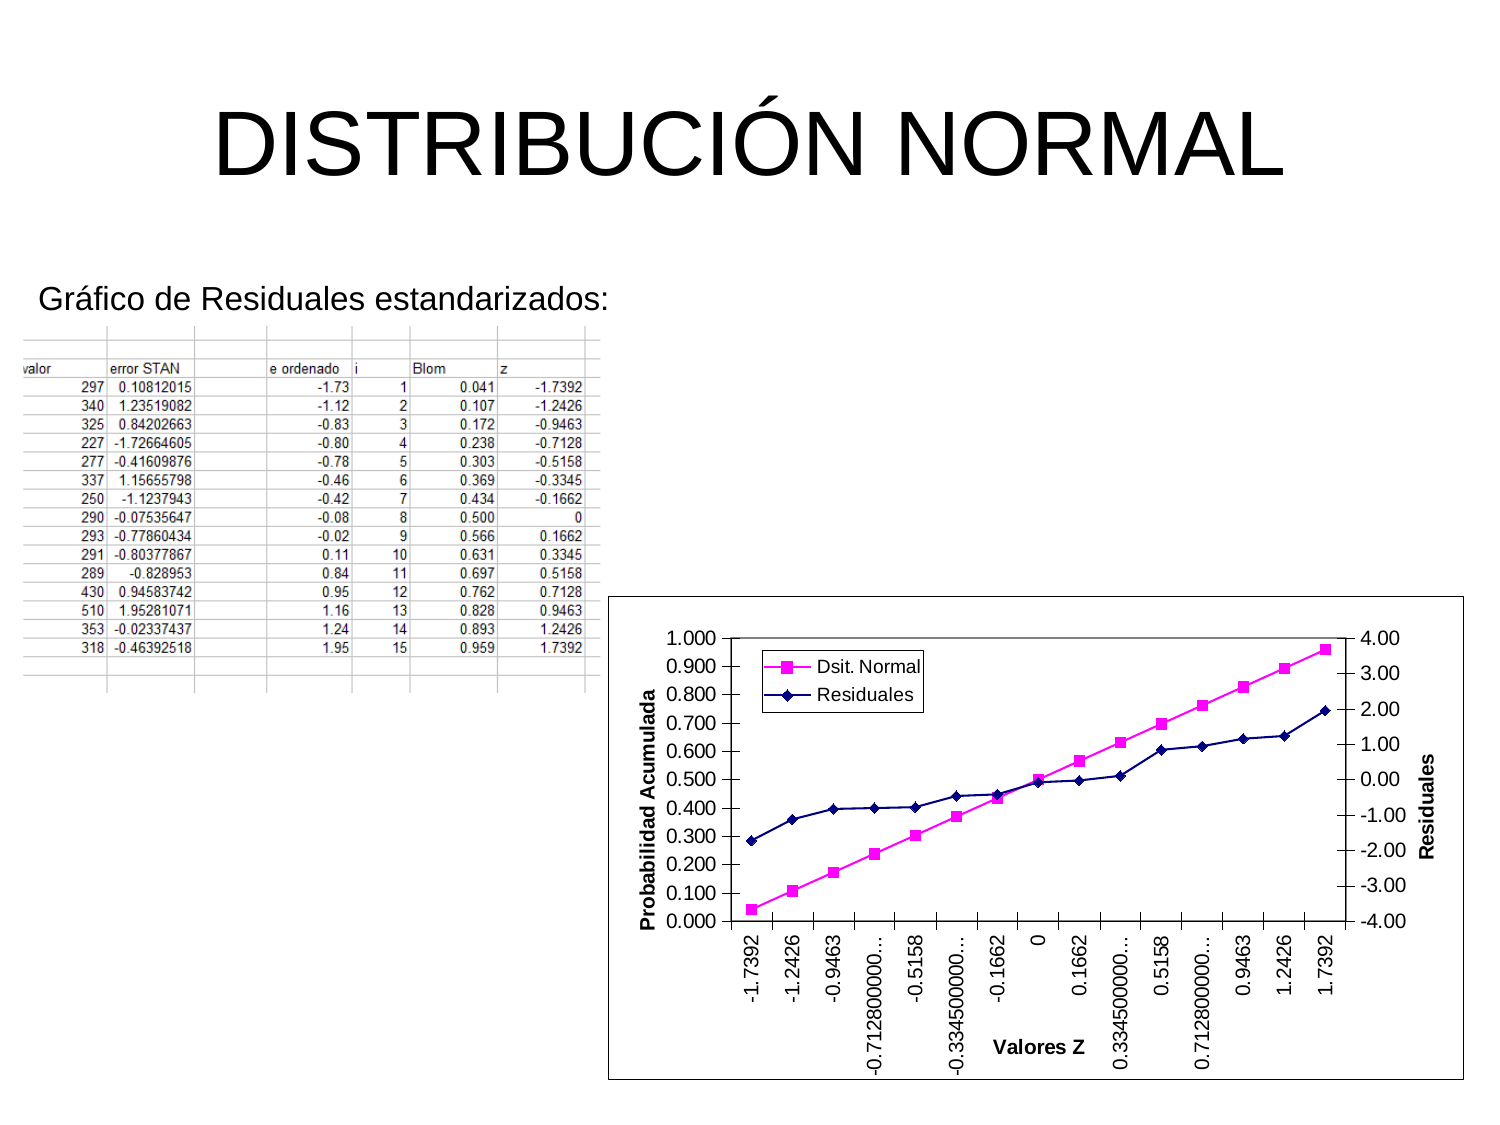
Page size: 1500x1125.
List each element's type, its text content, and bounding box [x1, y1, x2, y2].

title DISTRIBUCIÓN NORMAL [75, 45, 1425, 233]
text_box Gráfico de Residuales estandarizados: [23, 269, 1264, 325]
chart [607, 596, 1464, 1081]
picture [23, 326, 601, 693]
